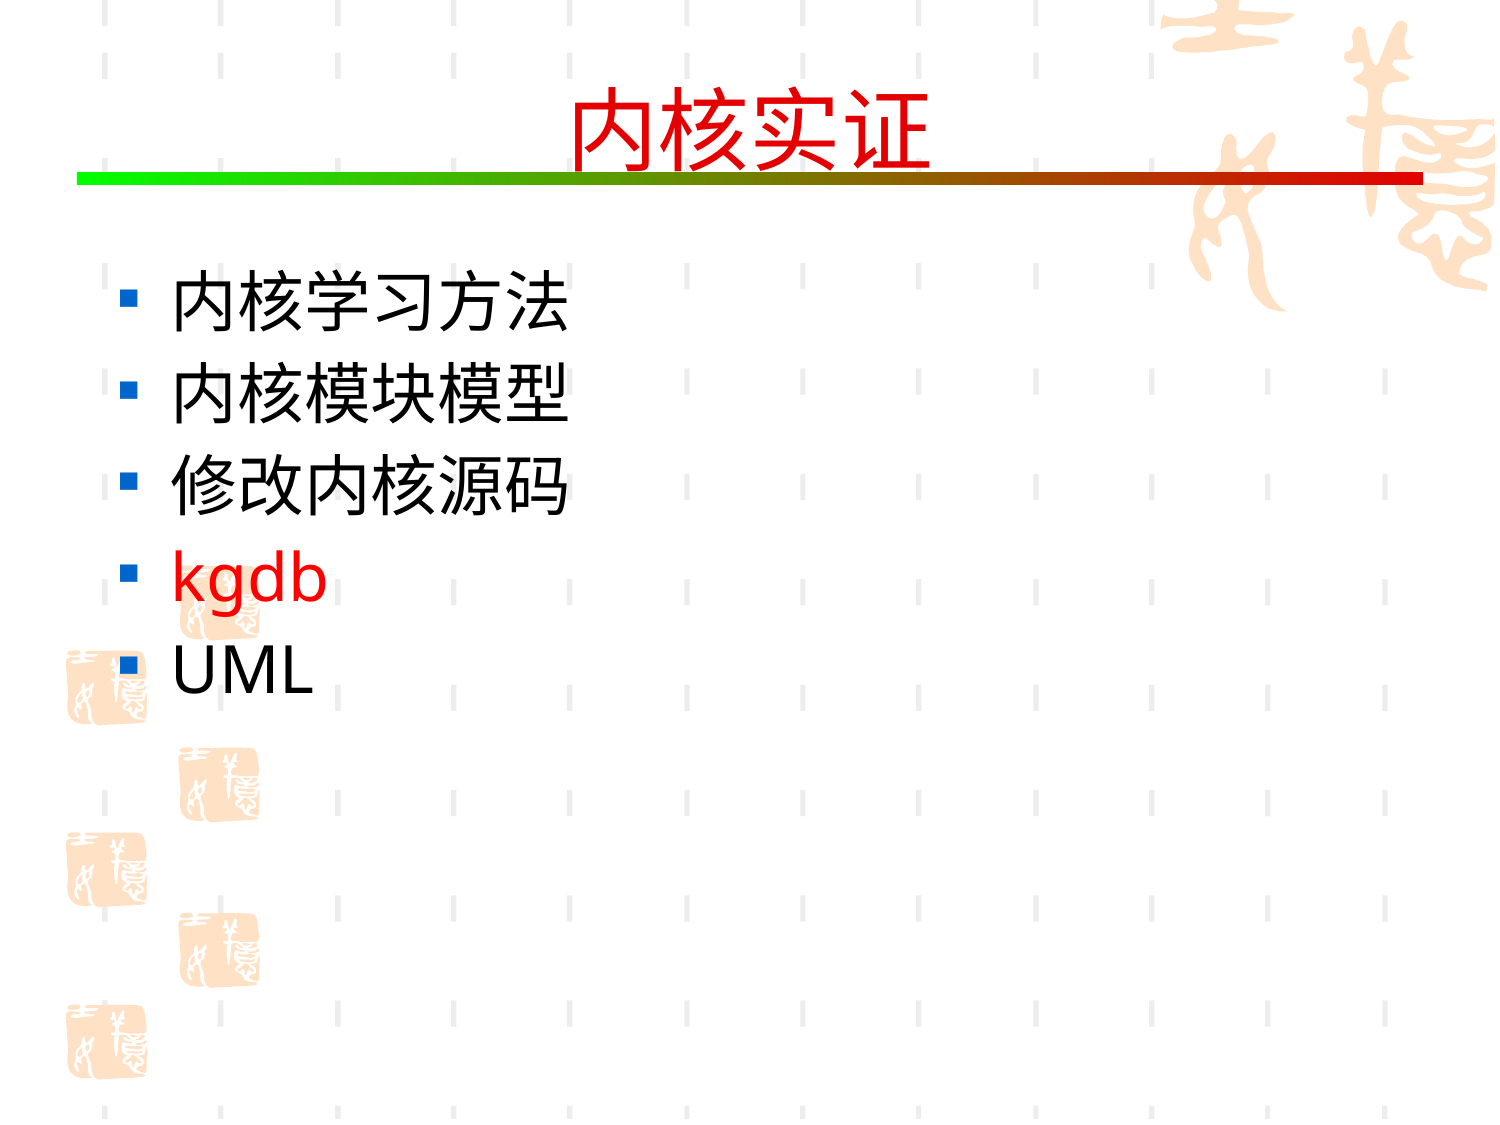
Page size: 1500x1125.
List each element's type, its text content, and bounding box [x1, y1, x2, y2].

title 内核实证 [48, 44, 1451, 219]
list 内核学习方法 内核模块模型 修改内核源码 kgdb UML [99, 262, 1438, 988]
